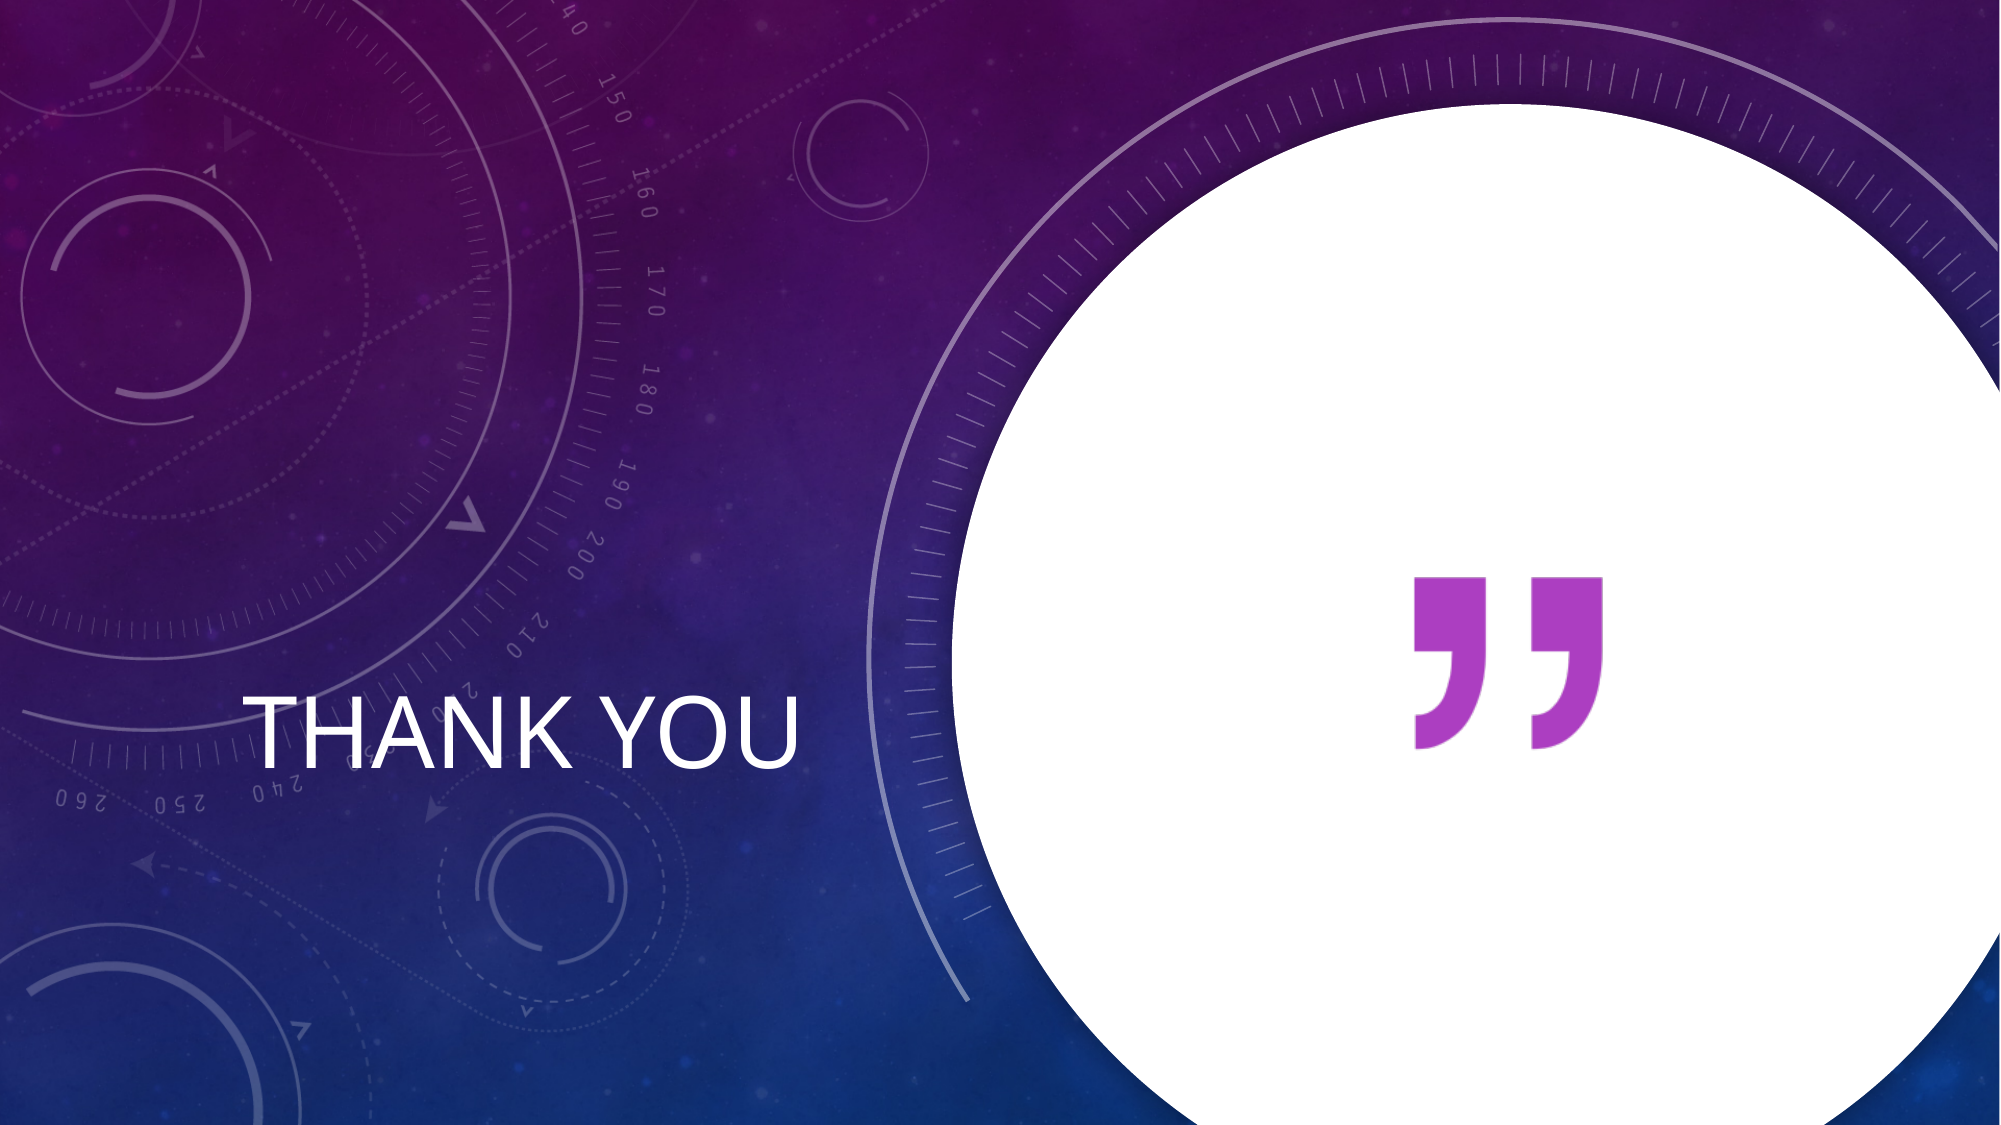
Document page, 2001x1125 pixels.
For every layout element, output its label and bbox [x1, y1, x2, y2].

text_box [904, 54, 2000, 914]
picture [0, 0, 2000, 1125]
